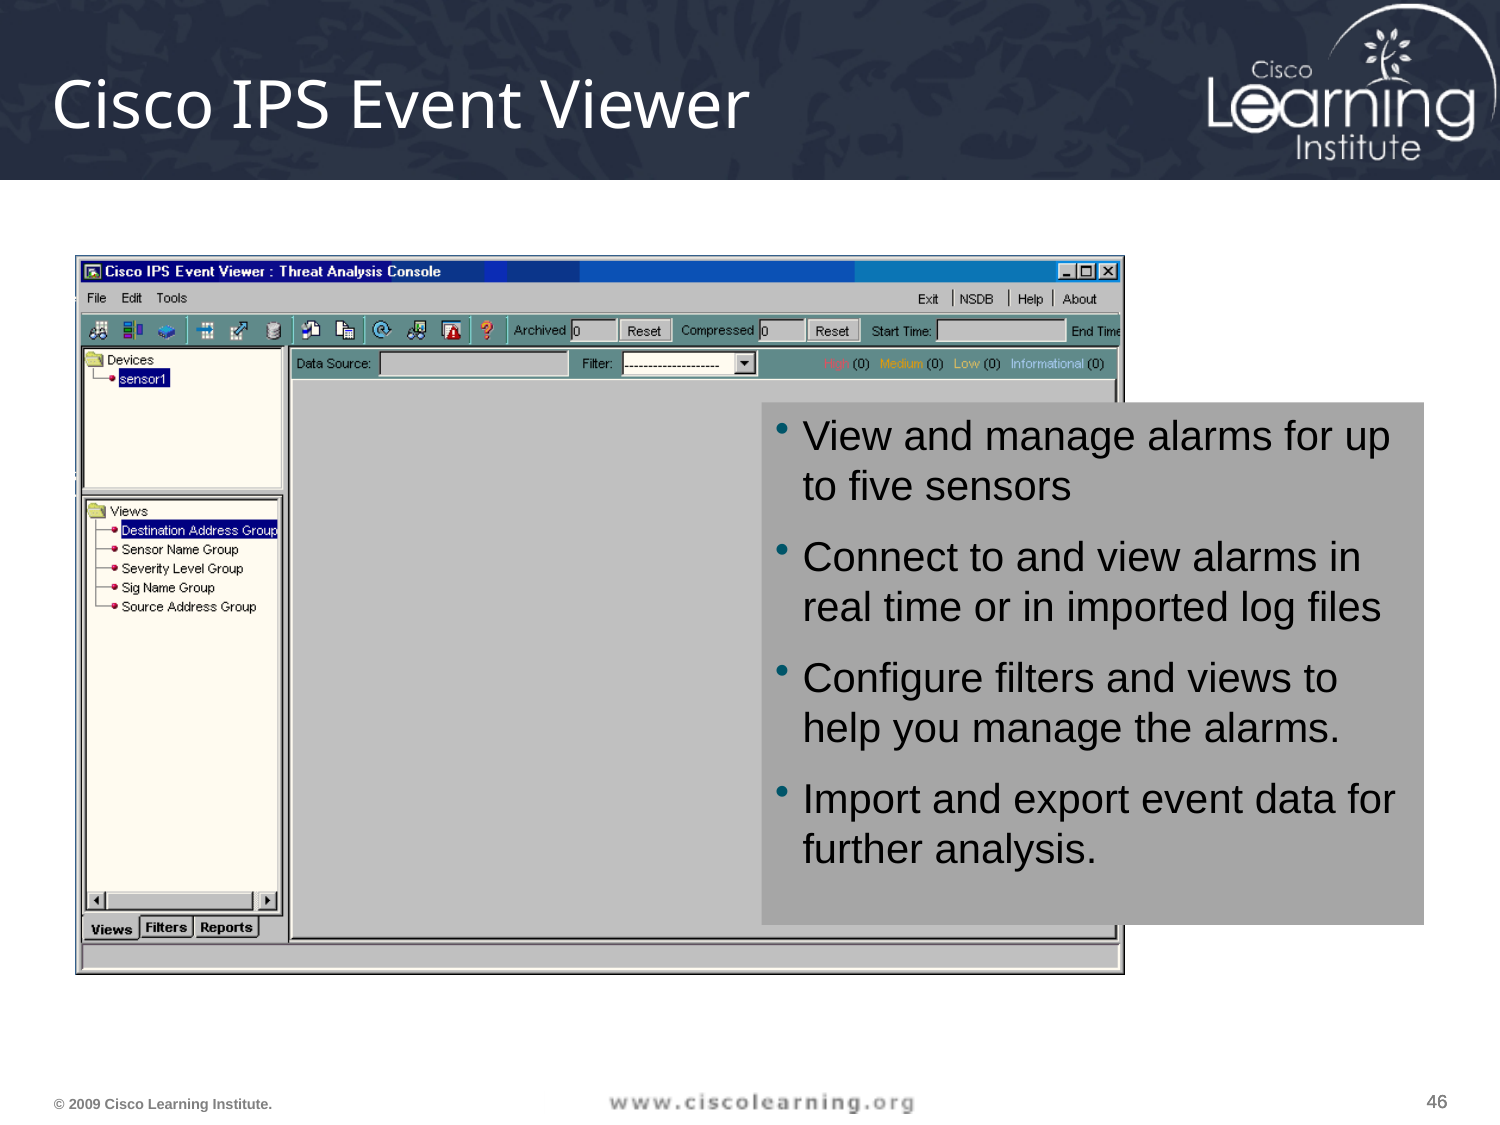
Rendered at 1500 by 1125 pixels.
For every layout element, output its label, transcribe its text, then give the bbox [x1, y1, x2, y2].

picture [0, 0, 1500, 180]
picture [543, 1091, 1013, 1114]
title Cisco IPS Event Viewer [37, 12, 1438, 150]
list View and manage alarms for up to five sensors Connect to and view alarms in real time or in imported log files Configure filters and views to help you manage the alarms. Import and export event data for further analysis. [1129, 402, 1424, 925]
picture [74, 254, 1126, 976]
